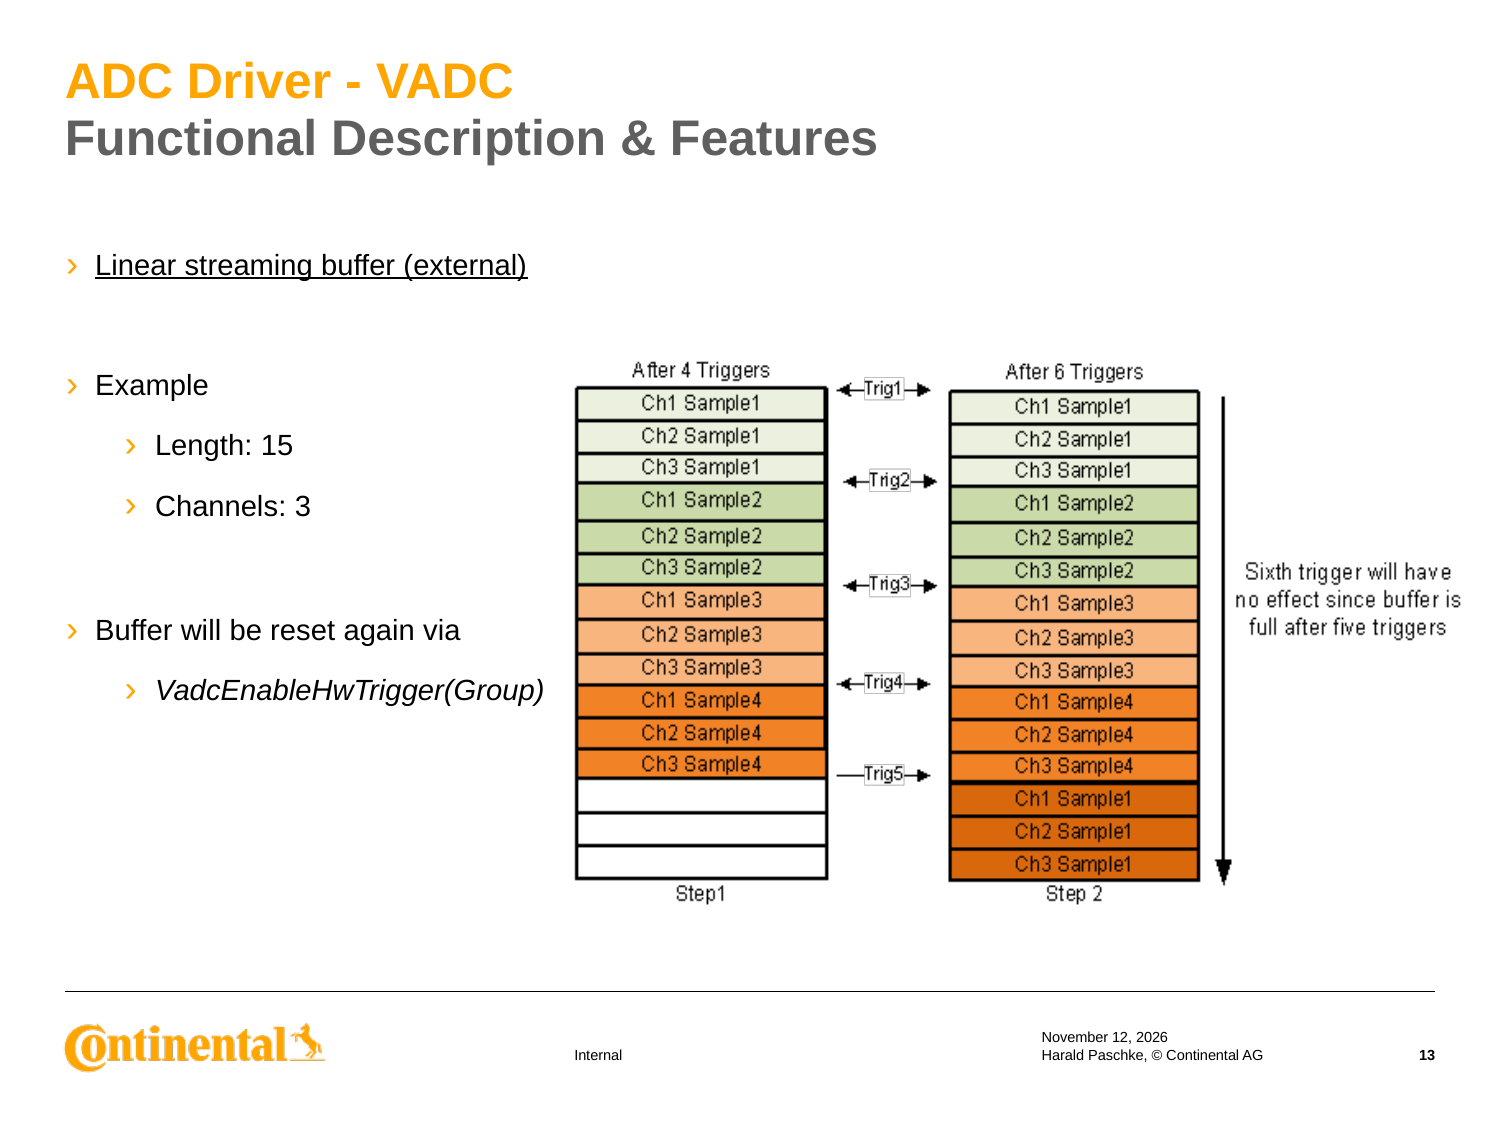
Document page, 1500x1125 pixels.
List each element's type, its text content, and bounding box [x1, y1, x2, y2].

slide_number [1041, 1021, 1371, 1045]
picture [548, 326, 1495, 941]
title ADC Driver - VADC Functional Description & Features [64, 48, 1436, 167]
footer Harald Paschke, © Continental AG [1041, 1045, 1371, 1071]
slide_number 13 [1376, 1045, 1436, 1071]
list Linear streaming buffer (external) Example Length: 15 Channels: 3 Buffer will be reset again via VadcEnableHwTrigger(Group) [66, 243, 609, 965]
